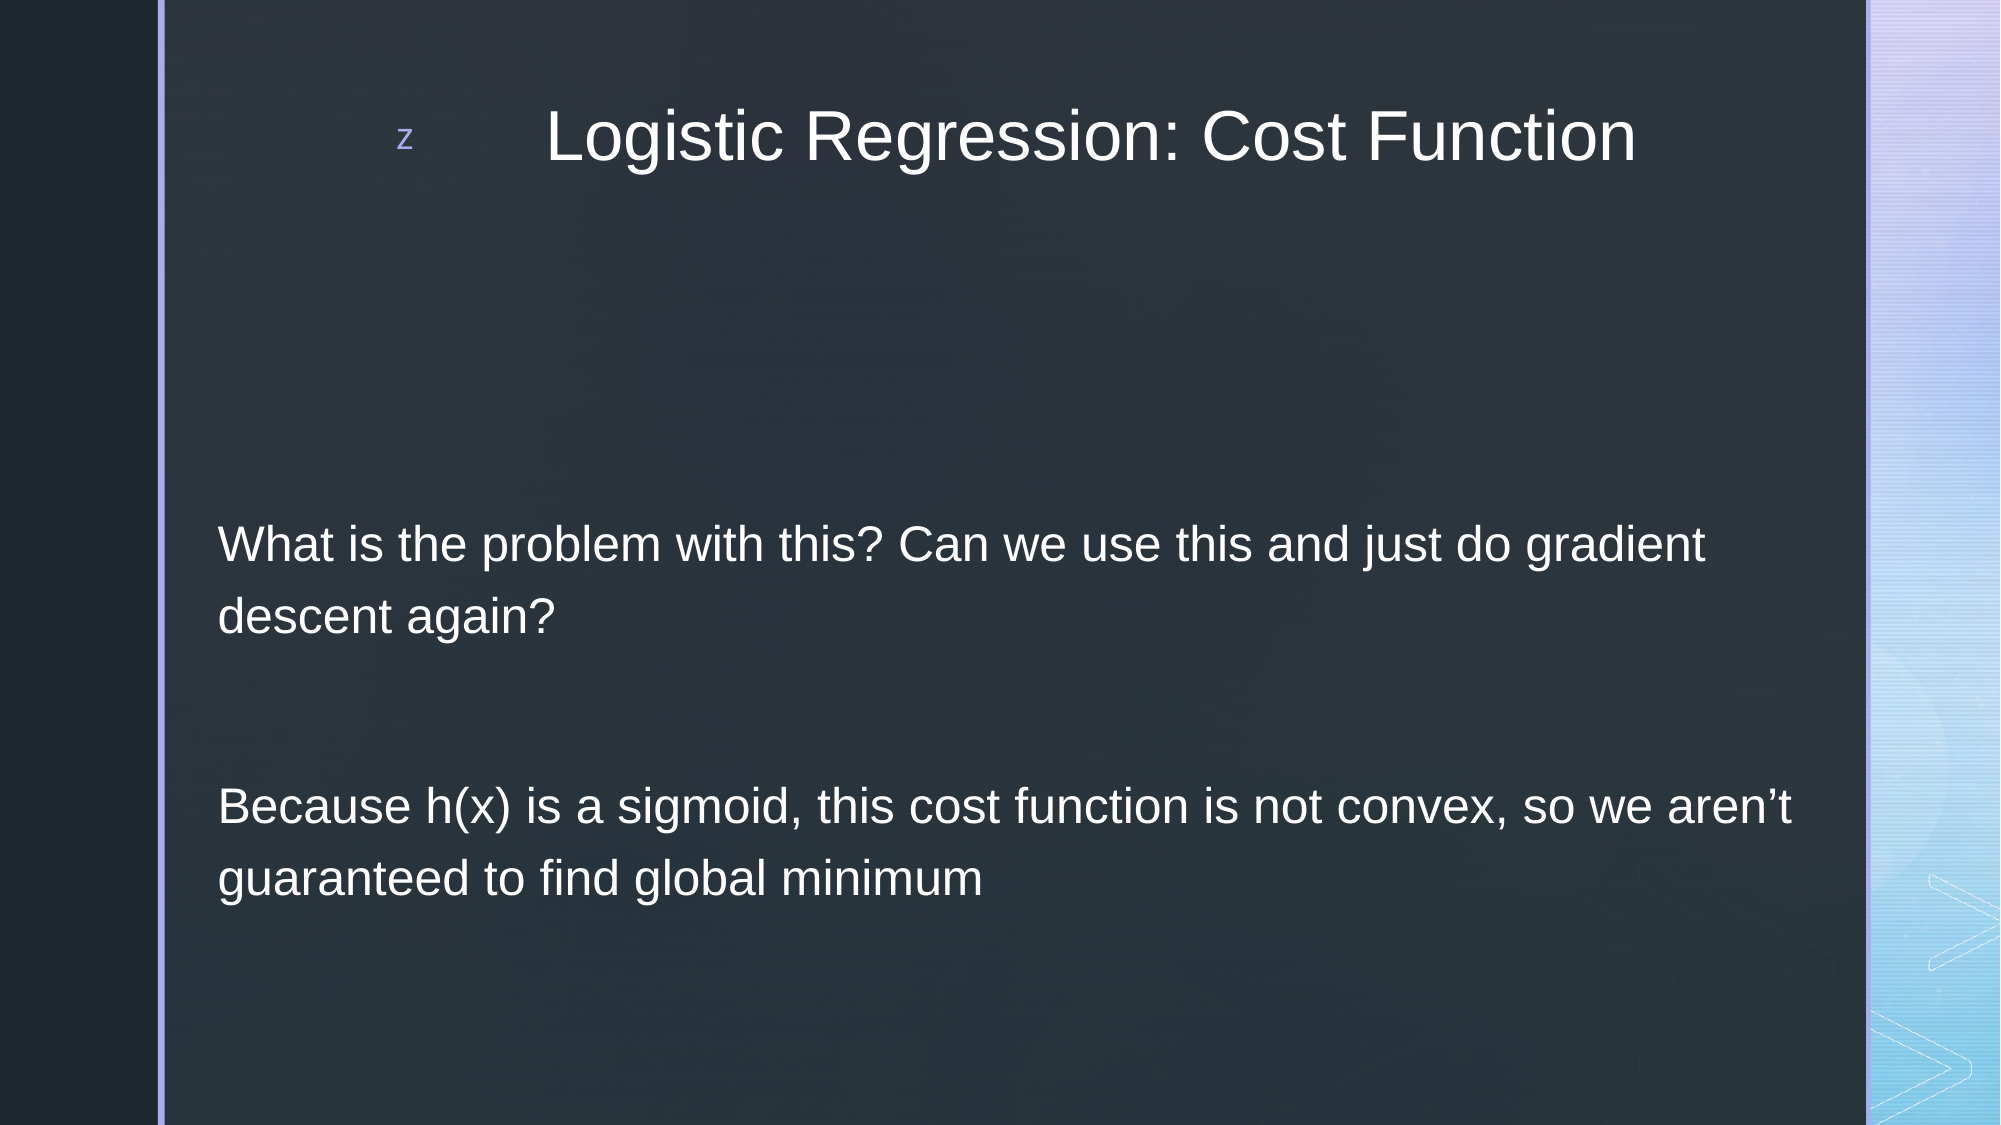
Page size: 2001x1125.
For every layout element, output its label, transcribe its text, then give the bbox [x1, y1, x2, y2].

picture [1871, 0, 2001, 1125]
title Logistic Regression: Cost Function [349, 91, 1654, 270]
